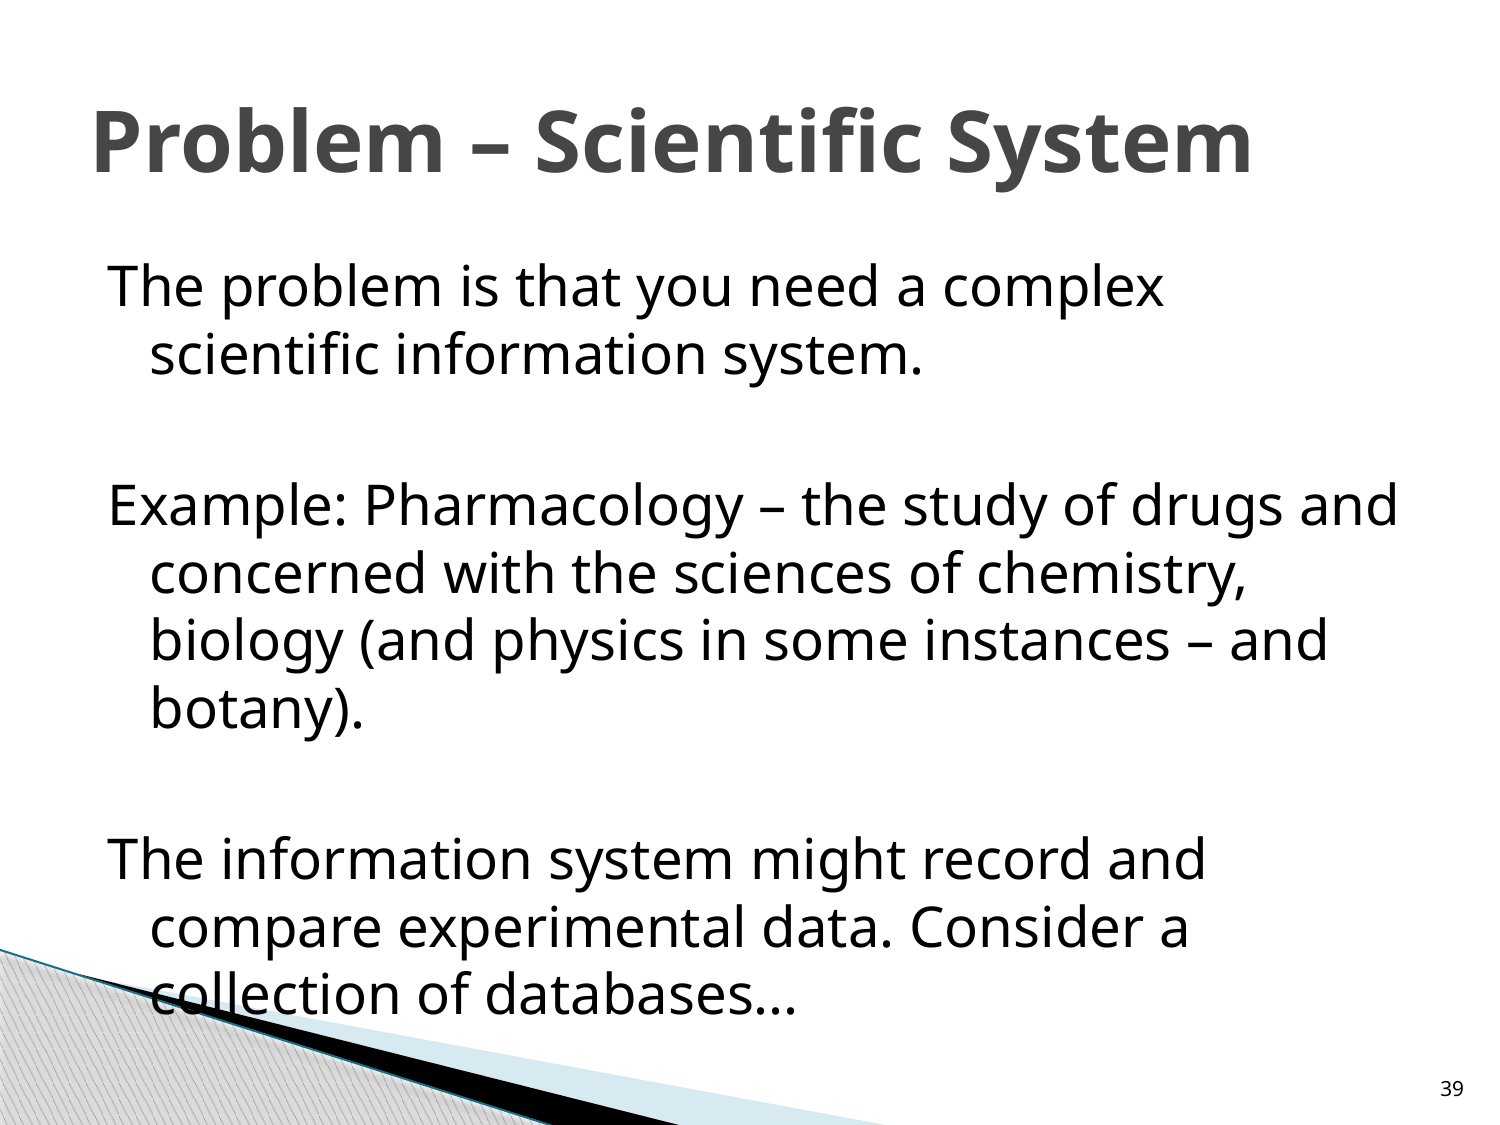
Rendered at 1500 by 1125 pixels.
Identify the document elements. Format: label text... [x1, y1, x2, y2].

list The problem is that you need a complex scientific information system. Example: Pharmacology – the study of drugs and concerned with the sciences of chemistry, biology (and physics in some instances – and botany). The information system might record and compare experimental data. Consider a collection of databases... [74, 242, 1426, 986]
title Problem – Scientific System [75, 45, 1425, 233]
slide_number 39 [1418, 1051, 1479, 1112]
